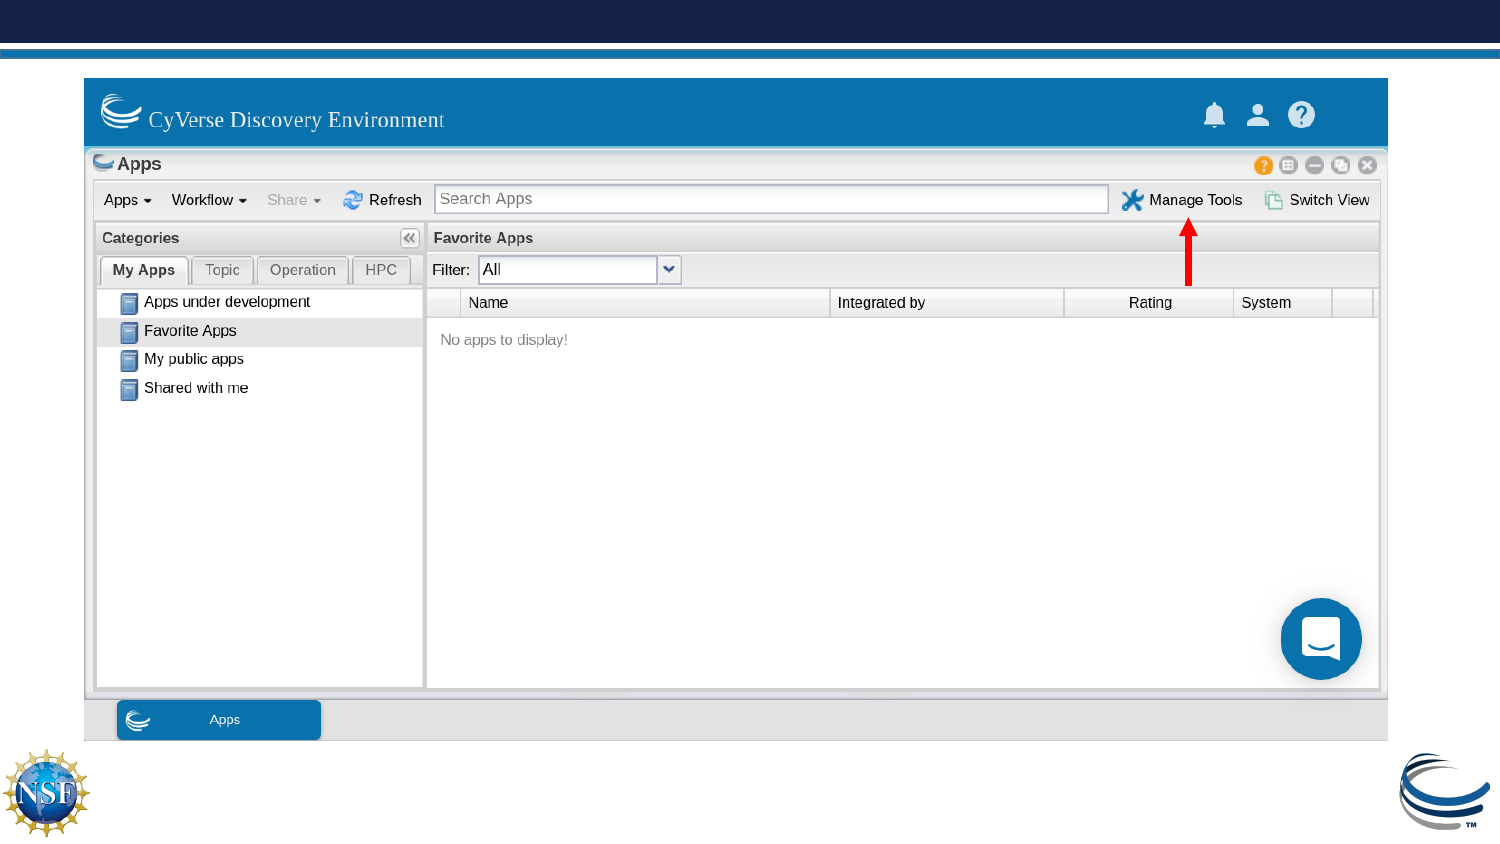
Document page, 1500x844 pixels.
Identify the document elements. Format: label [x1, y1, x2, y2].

picture [1, 747, 91, 838]
picture [84, 77, 1500, 844]
